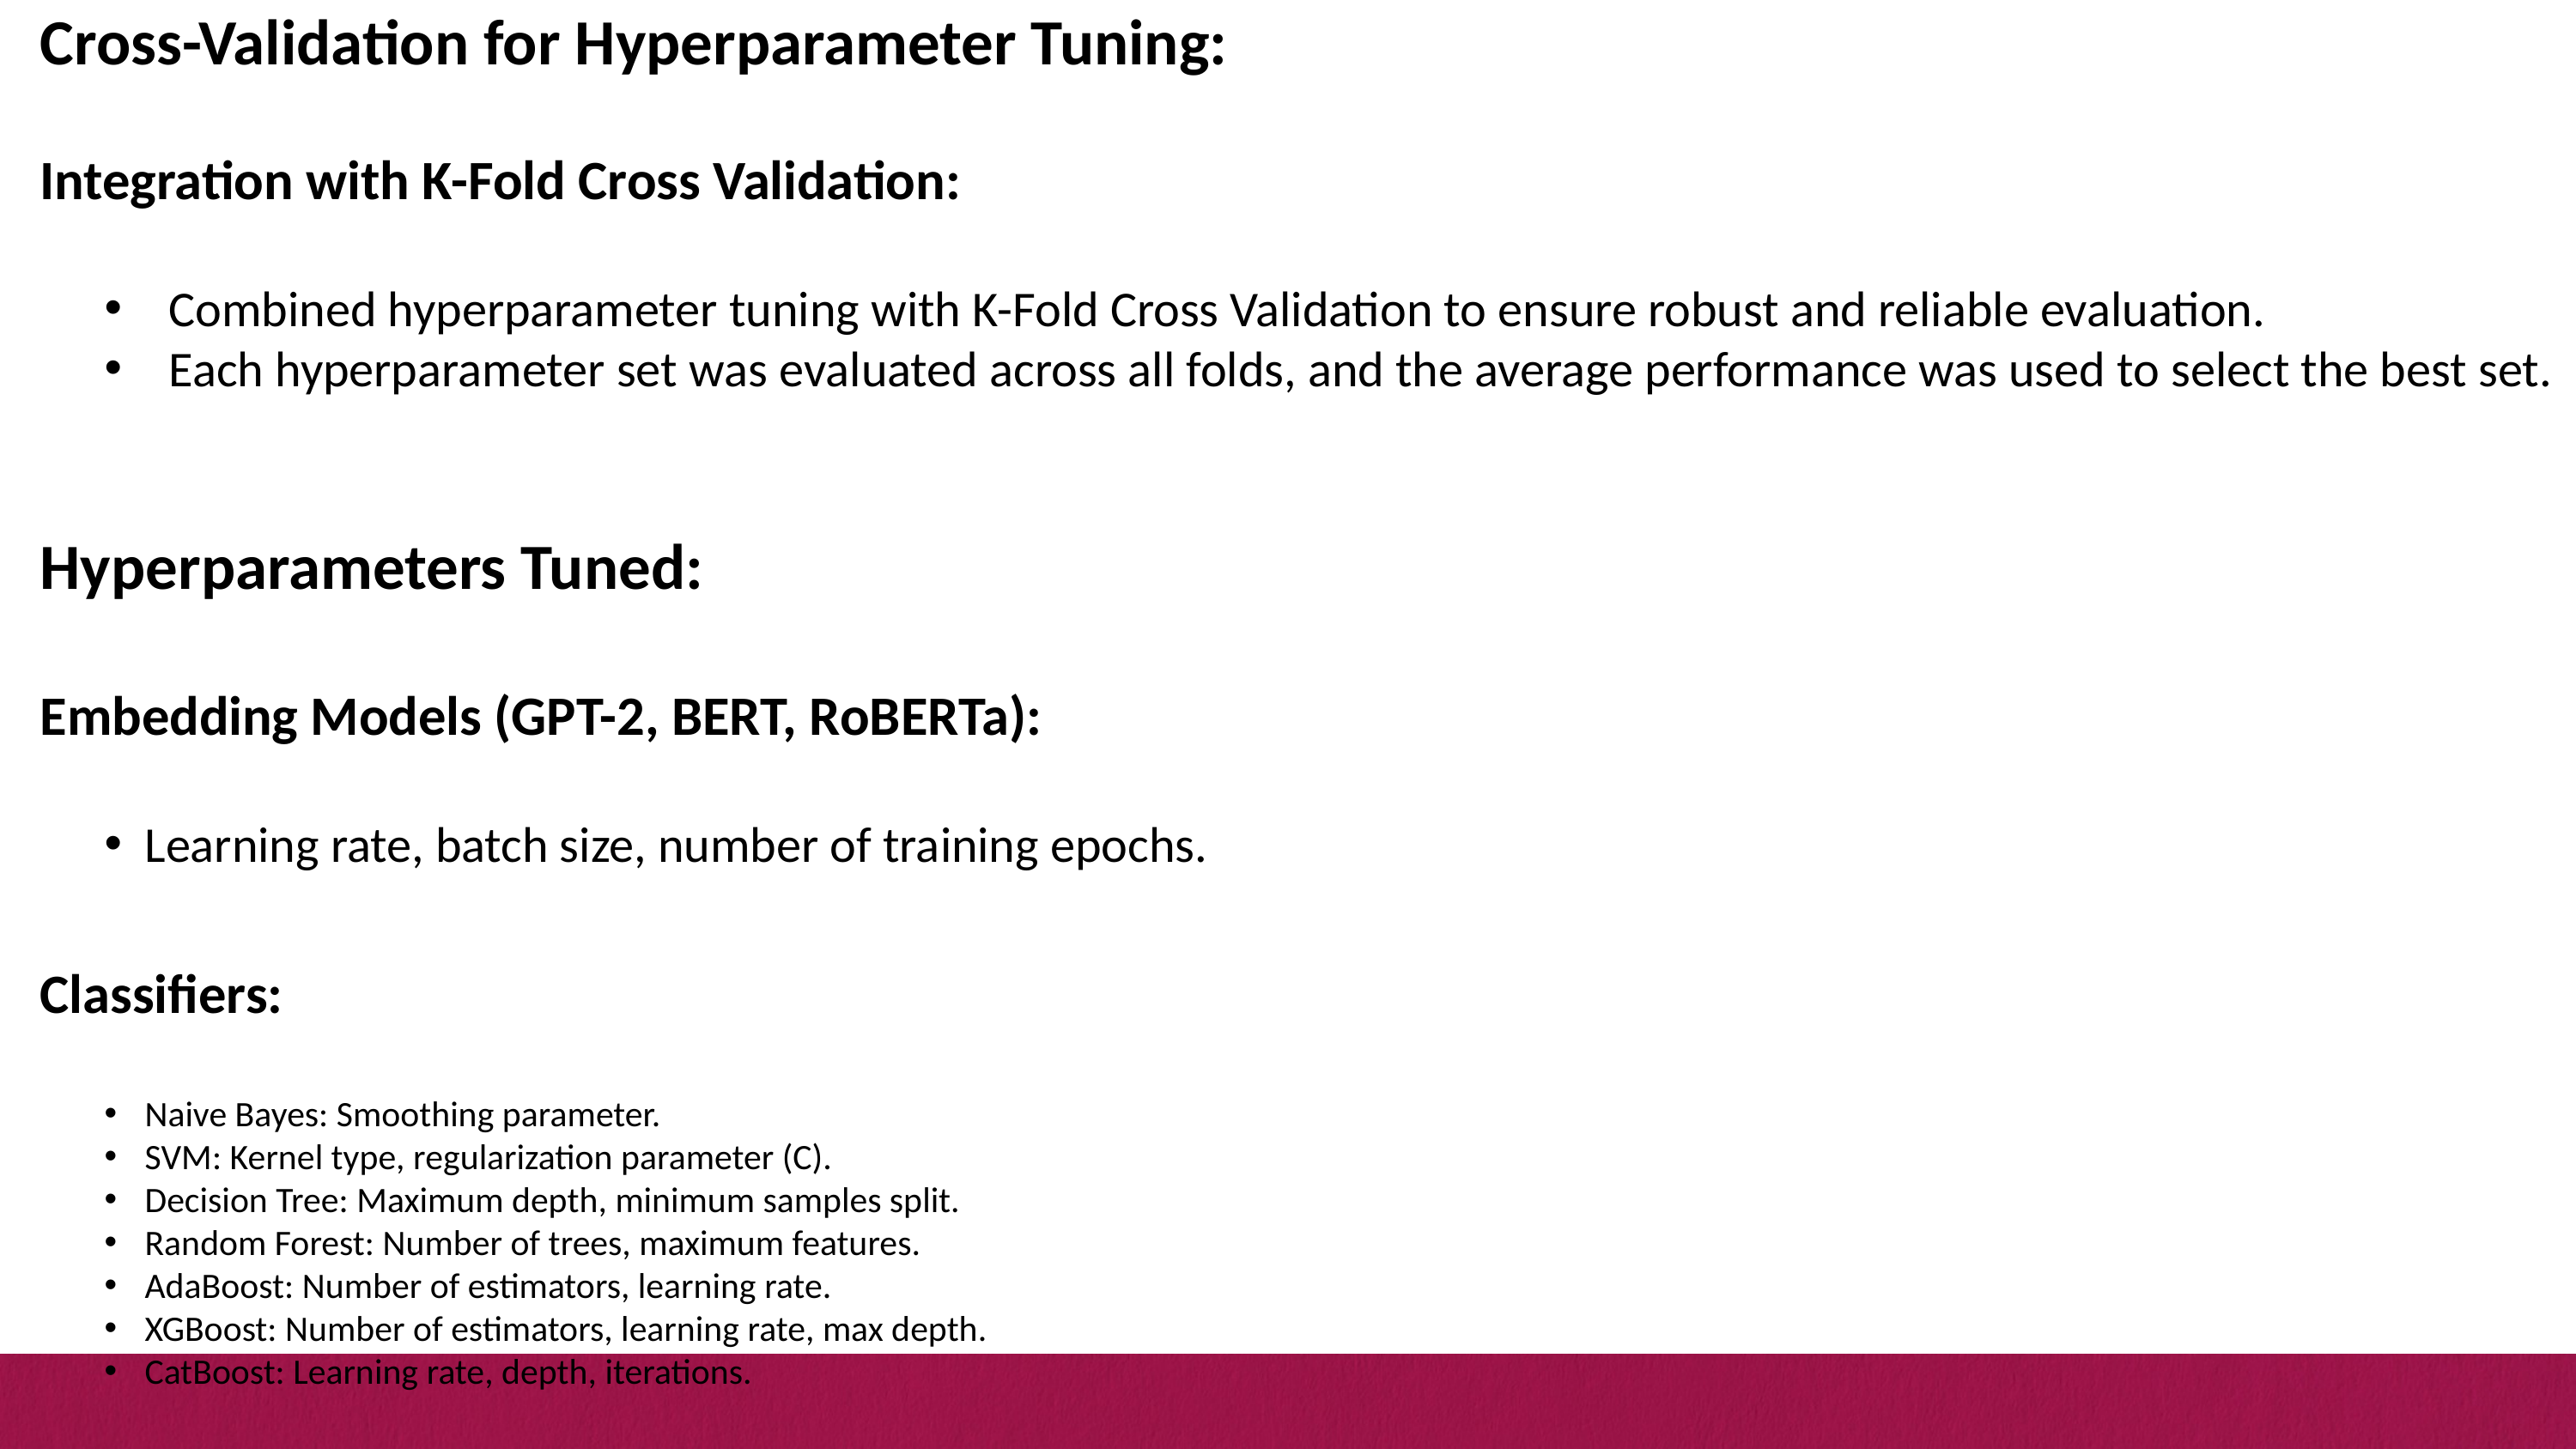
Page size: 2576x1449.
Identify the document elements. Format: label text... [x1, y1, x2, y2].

picture [0, 1354, 2576, 1449]
list Cross-Validation for Hyperparameter Tuning: Integration with K-Fold Cross Validation: Combined hyperparameter tuning with K-Fold Cross Validation to ensure robust and reliable evaluation. Each hyperparameter set was evaluated across all folds, and the average performance was used to select the best set. Hyperparameters Tuned: Embedding Models (GPT-2, BERT, RoBERTa): Learning rate, batch size, number of training epochs. Classifiers: Naive Bayes: Smoothing parameter. SVM: Kernel type, regularization parameter (C). Decision Tree: Maximum depth, minimum samples split. Random Forest: Number of trees, maximum features. AdaBoost: Number of estimators, learning rate. XGBoost: Number of estimators, learning rate, max depth. CatBoost: Learning rate, depth, iterations. [39, 0, 2576, 1435]
